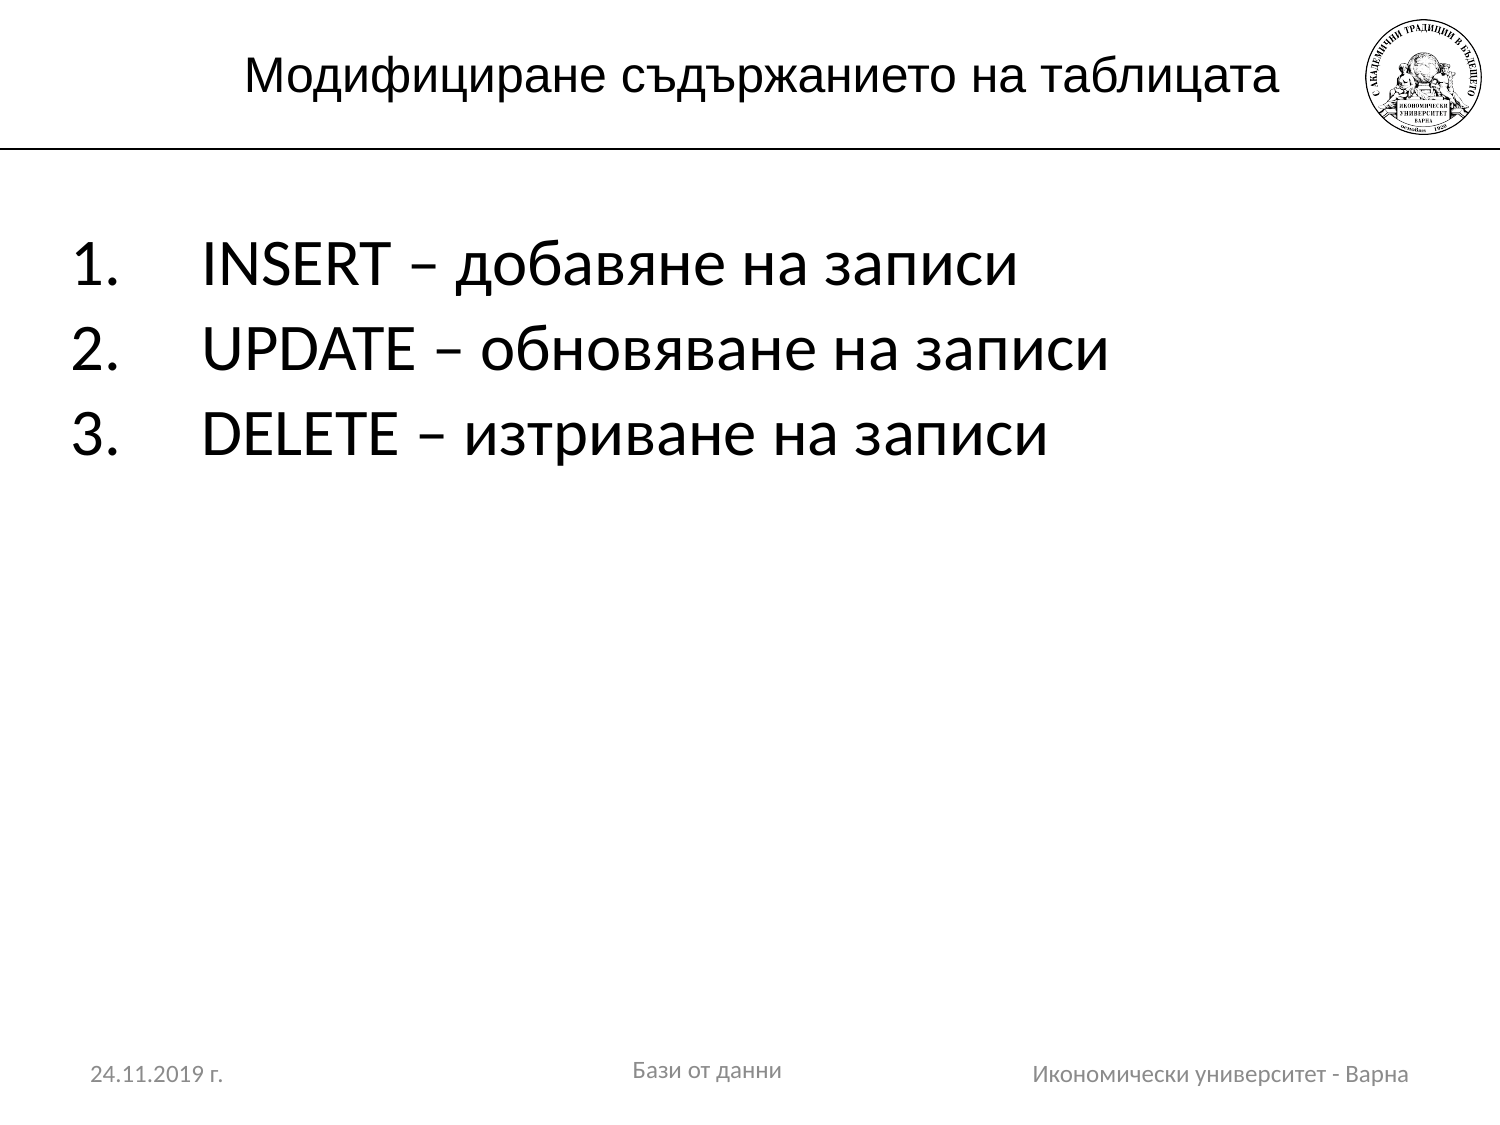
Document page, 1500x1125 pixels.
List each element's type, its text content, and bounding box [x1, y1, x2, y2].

picture [1365, 19, 1482, 135]
list INSERT – добавяне на записи UPDATE – обновяване на записи DELETE – изтриване на записи [53, 219, 1416, 1083]
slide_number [75, 1042, 425, 1103]
title Модифициране съдържанието на таблицата [147, 18, 1377, 126]
slide_number Икономически университет - Варна [1009, 1042, 1425, 1103]
footer Бази от данни [529, 1039, 886, 1099]
